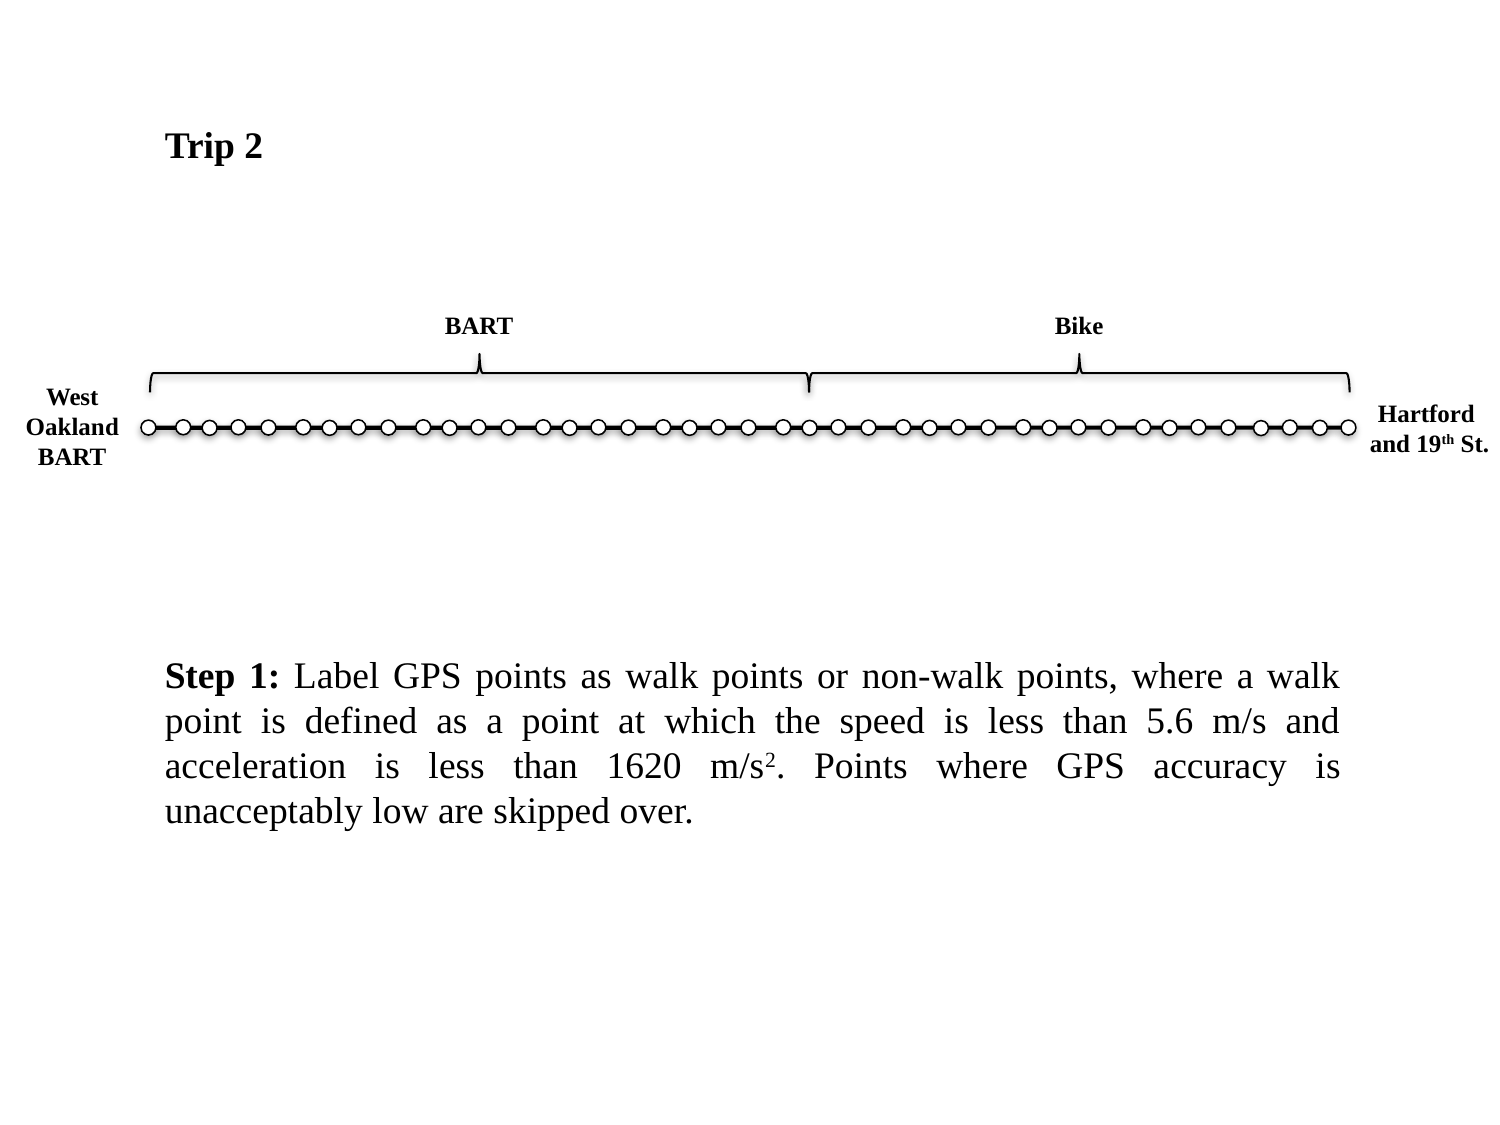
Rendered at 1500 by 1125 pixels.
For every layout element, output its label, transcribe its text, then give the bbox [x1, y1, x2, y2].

text_box Hartford and 19th St. [1349, 390, 1500, 465]
text_box [1253, 419, 1269, 426]
text_box [1015, 419, 1032, 426]
text_box [147, 351, 808, 393]
text_box [806, 351, 1352, 393]
text_box [1190, 419, 1207, 426]
text_box Trip 2 [149, 114, 1356, 174]
text_box [500, 419, 517, 426]
text_box [655, 419, 672, 426]
text_box [1041, 419, 1058, 426]
text_box [561, 419, 578, 426]
text_box [441, 419, 458, 426]
text_box [950, 419, 967, 426]
text_box [201, 419, 218, 426]
text_box [860, 419, 877, 426]
text_box West Oakland BART [7, 373, 138, 478]
text_box [380, 419, 397, 426]
text_box [1281, 419, 1298, 426]
text_box BART [414, 301, 545, 347]
text_box [921, 419, 938, 426]
text_box [710, 419, 727, 426]
text_box [740, 419, 757, 426]
text_box Bike [1014, 301, 1145, 347]
text_box [980, 419, 997, 426]
text_box [590, 419, 607, 426]
text_box [415, 419, 432, 426]
text_box [175, 419, 192, 426]
text_box [1312, 419, 1328, 426]
text_box [895, 419, 912, 426]
text_box [801, 419, 818, 426]
text_box [295, 419, 312, 426]
text_box [535, 419, 552, 426]
text_box [230, 419, 247, 426]
text_box [321, 419, 338, 426]
text_box [470, 419, 487, 426]
text_box [1100, 419, 1117, 426]
text_box [681, 419, 698, 426]
text_box [1340, 419, 1357, 436]
text_box [1161, 419, 1178, 426]
text_box [350, 419, 367, 426]
text_box [140, 419, 157, 436]
text_box [775, 419, 792, 426]
text_box [620, 419, 637, 426]
text_box [830, 419, 847, 426]
text_box [260, 419, 277, 426]
text_box [1070, 419, 1087, 426]
text_box Step 1: Label GPS points as walk points or non-walk points, where a walk point is defined as a point at which the speed is less than 5.6 m/s and acceleration is less than 1620 m/s2. Points where GPS accuracy is unacceptably low are skipped over. [149, 643, 1356, 839]
text_box [1135, 419, 1152, 426]
text_box [1220, 419, 1237, 426]
